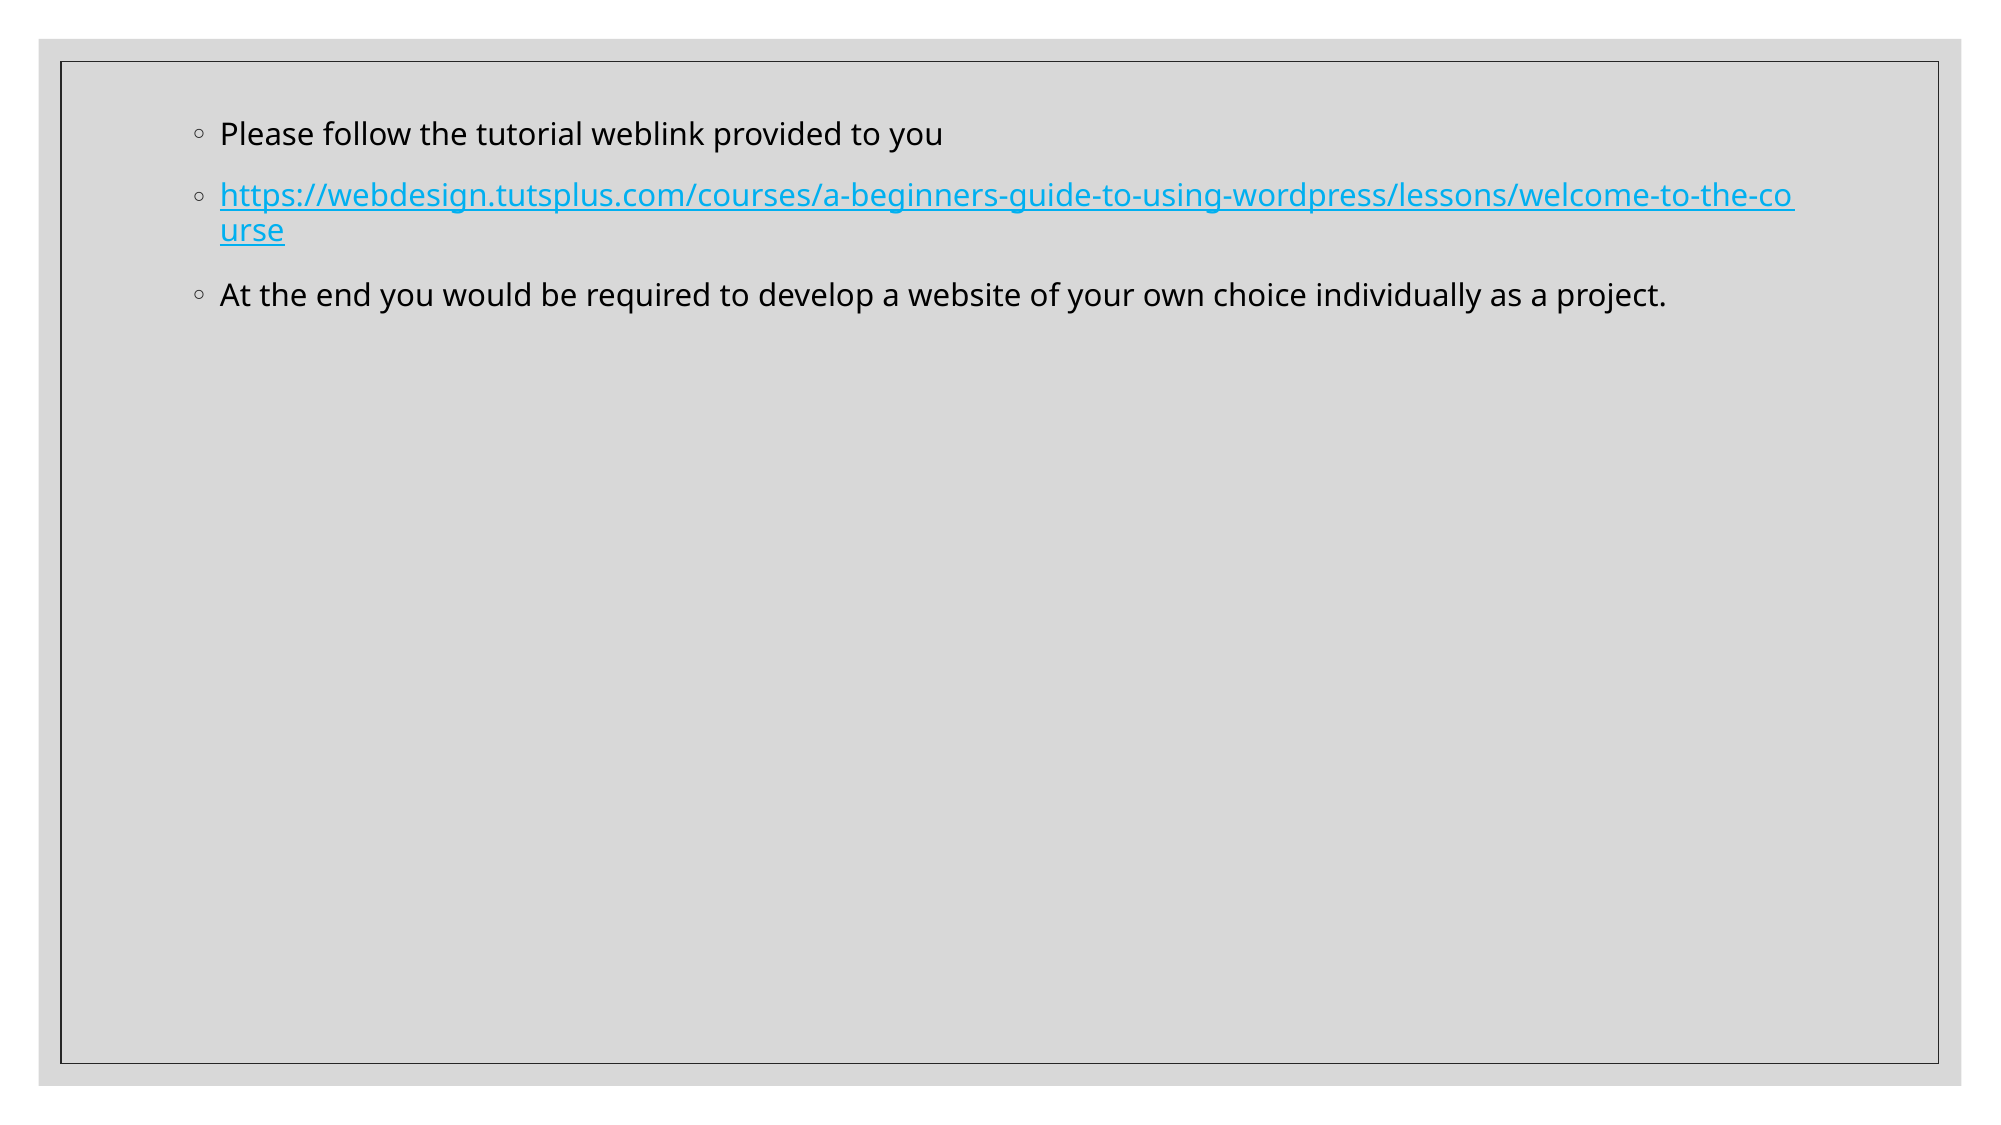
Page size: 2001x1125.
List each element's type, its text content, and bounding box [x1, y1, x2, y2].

list Please follow the tutorial weblink provided to you https://webdesign.tutsplus.com/courses/a-beginners-guide-to-using-wordpress/lessons/welcome-to-the-course At the end you would be required to develop a website of your own choice individually as a project. [174, 103, 1825, 977]
